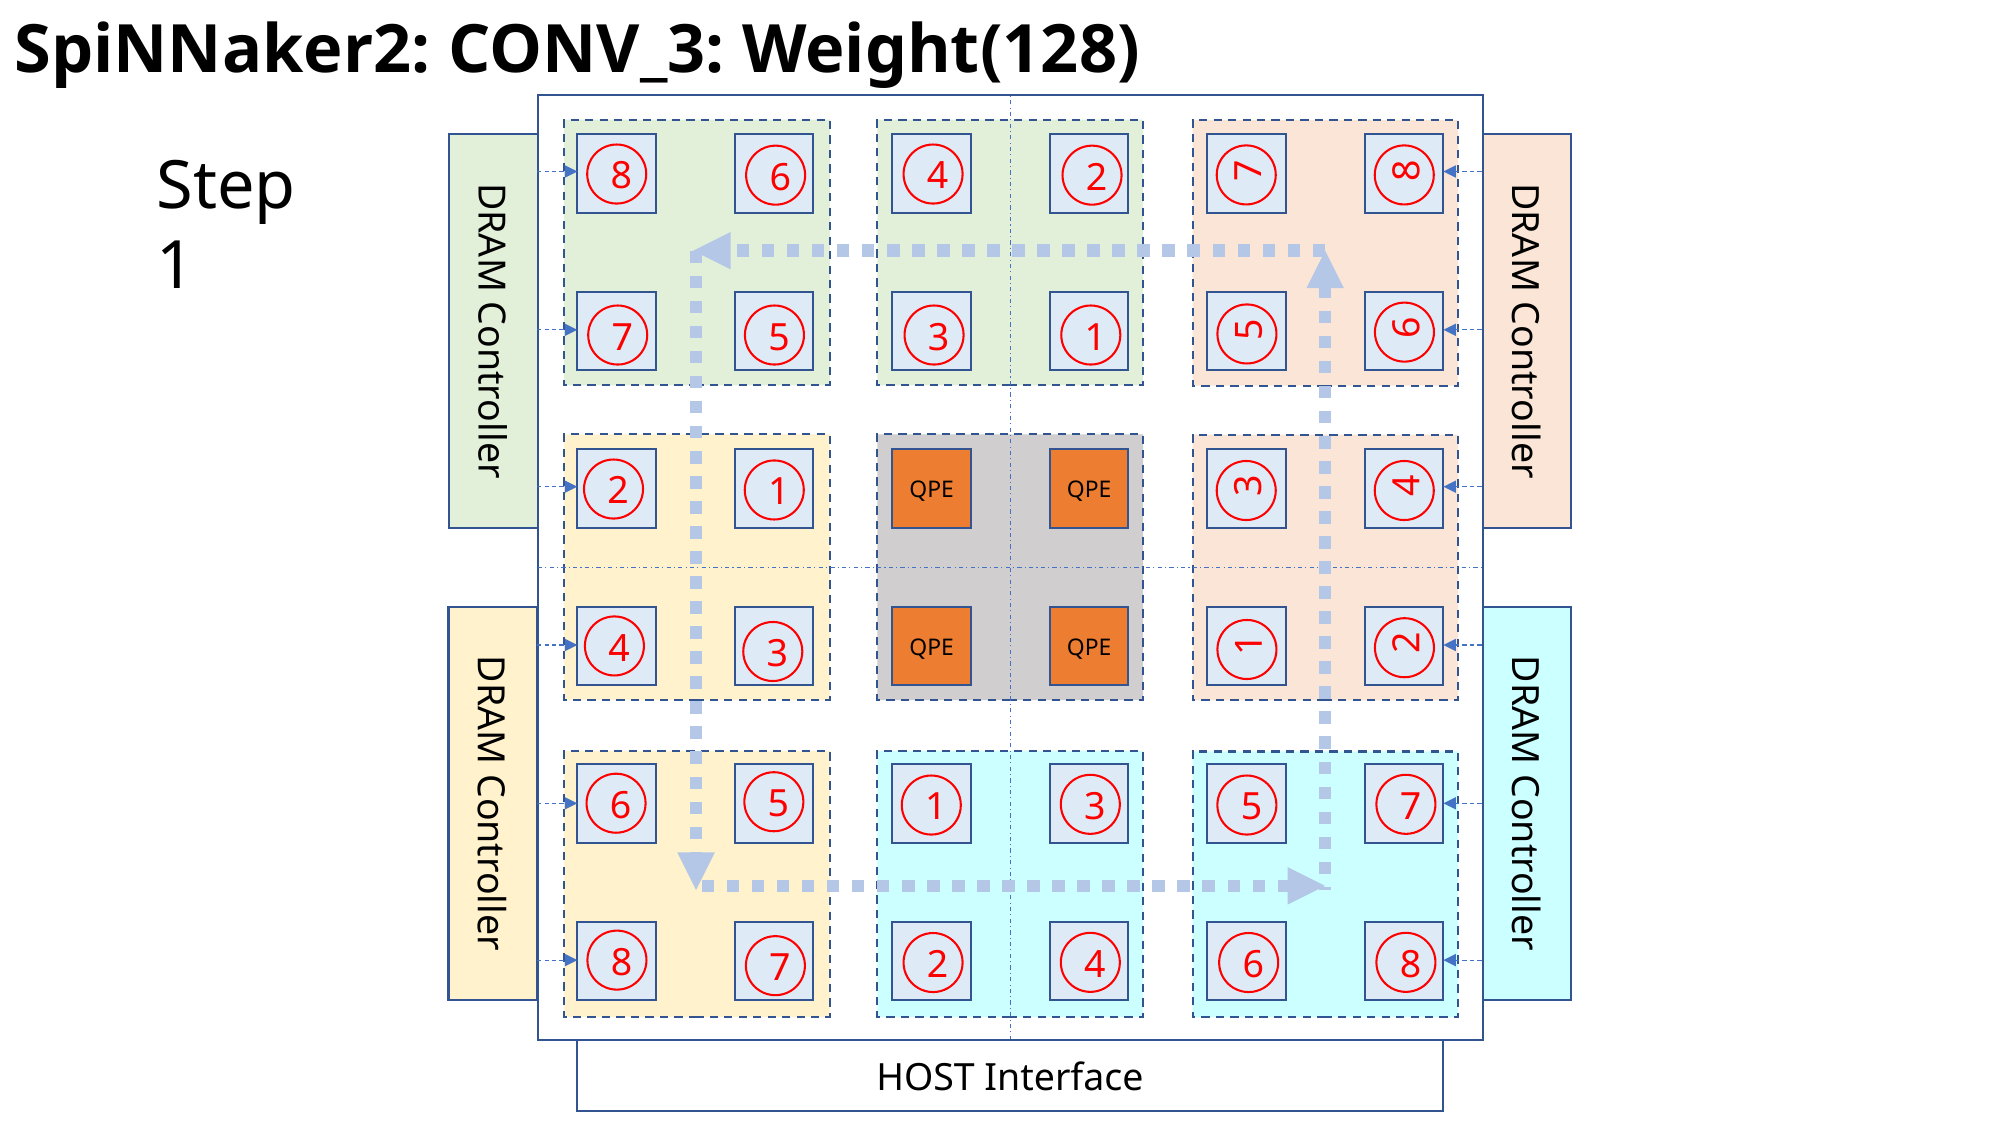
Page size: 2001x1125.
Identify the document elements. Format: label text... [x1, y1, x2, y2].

text_box DRAM Controller [1482, 521, 1572, 529]
text_box 5 [1216, 774, 1278, 836]
text_box 8 [586, 929, 648, 991]
text_box [576, 291, 657, 371]
text_box [734, 291, 814, 371]
text_box [576, 763, 657, 844]
text_box 3 [903, 304, 965, 366]
text_box [576, 921, 657, 1001]
text_box DRAM Controller [1482, 606, 1572, 1001]
text_box [1364, 606, 1444, 686]
text_box QPE [1049, 448, 1129, 529]
text_box [1011, 521, 1484, 1041]
text_box 2 [1061, 144, 1123, 206]
text_box [1206, 133, 1287, 214]
text_box 1 [900, 774, 962, 836]
text_box 3 [1059, 773, 1121, 835]
text_box 4 [902, 143, 964, 205]
text_box [734, 763, 814, 844]
text_box DRAM Controller [1482, 133, 1572, 303]
text_box [1011, 94, 1484, 303]
text_box [891, 133, 972, 214]
text_box [1364, 291, 1444, 303]
text_box [576, 448, 657, 529]
text_box [1364, 763, 1444, 844]
text_box 7 [744, 935, 806, 997]
text_box [1049, 763, 1129, 844]
text_box [891, 921, 972, 1001]
text_box [576, 133, 657, 214]
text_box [1058, 303, 1593, 521]
text_box [1364, 921, 1444, 1001]
text_box [1364, 133, 1444, 214]
text_box [734, 133, 814, 214]
text_box [576, 606, 657, 686]
text_box DRAM Controller [447, 606, 538, 1001]
text_box [734, 448, 814, 529]
text_box [734, 921, 814, 1001]
text_box 8 [586, 143, 648, 205]
text_box [891, 291, 972, 371]
text_box 5 [743, 304, 806, 366]
text_box 3 [742, 620, 804, 683]
text_box HOST Interface [576, 1039, 1444, 1112]
text_box [1206, 291, 1287, 303]
text_box [1206, 921, 1287, 1001]
text_box [537, 568, 1010, 1041]
text_box QPE [891, 448, 972, 529]
text_box SpiNNaker2: CONV_3: Weight(128) [0, 0, 1473, 94]
text_box QPE [1049, 606, 1129, 686]
text_box [891, 763, 972, 844]
text_box [1206, 763, 1287, 844]
text_box DRAM Controller [448, 133, 539, 529]
text_box [1206, 521, 1287, 529]
text_box 4 [583, 615, 645, 677]
text_box 2 [902, 931, 964, 994]
text_box [1049, 291, 1129, 371]
text_box 7 [587, 304, 649, 366]
text_box [1049, 133, 1129, 214]
text_box Step 1 [141, 134, 362, 309]
text_box 1 [743, 459, 805, 521]
text_box [537, 94, 1010, 567]
text_box [1011, 251, 1325, 567]
text_box 6 [745, 144, 807, 206]
text_box [1049, 921, 1129, 1001]
text_box 6 [1218, 931, 1280, 994]
text_box [1364, 521, 1444, 529]
text_box 7 [1375, 773, 1437, 835]
text_box QPE [891, 606, 972, 686]
text_box 4 [1059, 931, 1121, 993]
text_box 2 [582, 458, 645, 520]
text_box [734, 606, 814, 686]
text_box 5 [743, 771, 805, 833]
text_box 8 [1375, 931, 1437, 993]
text_box [1206, 606, 1287, 686]
text_box 6 [585, 772, 647, 834]
